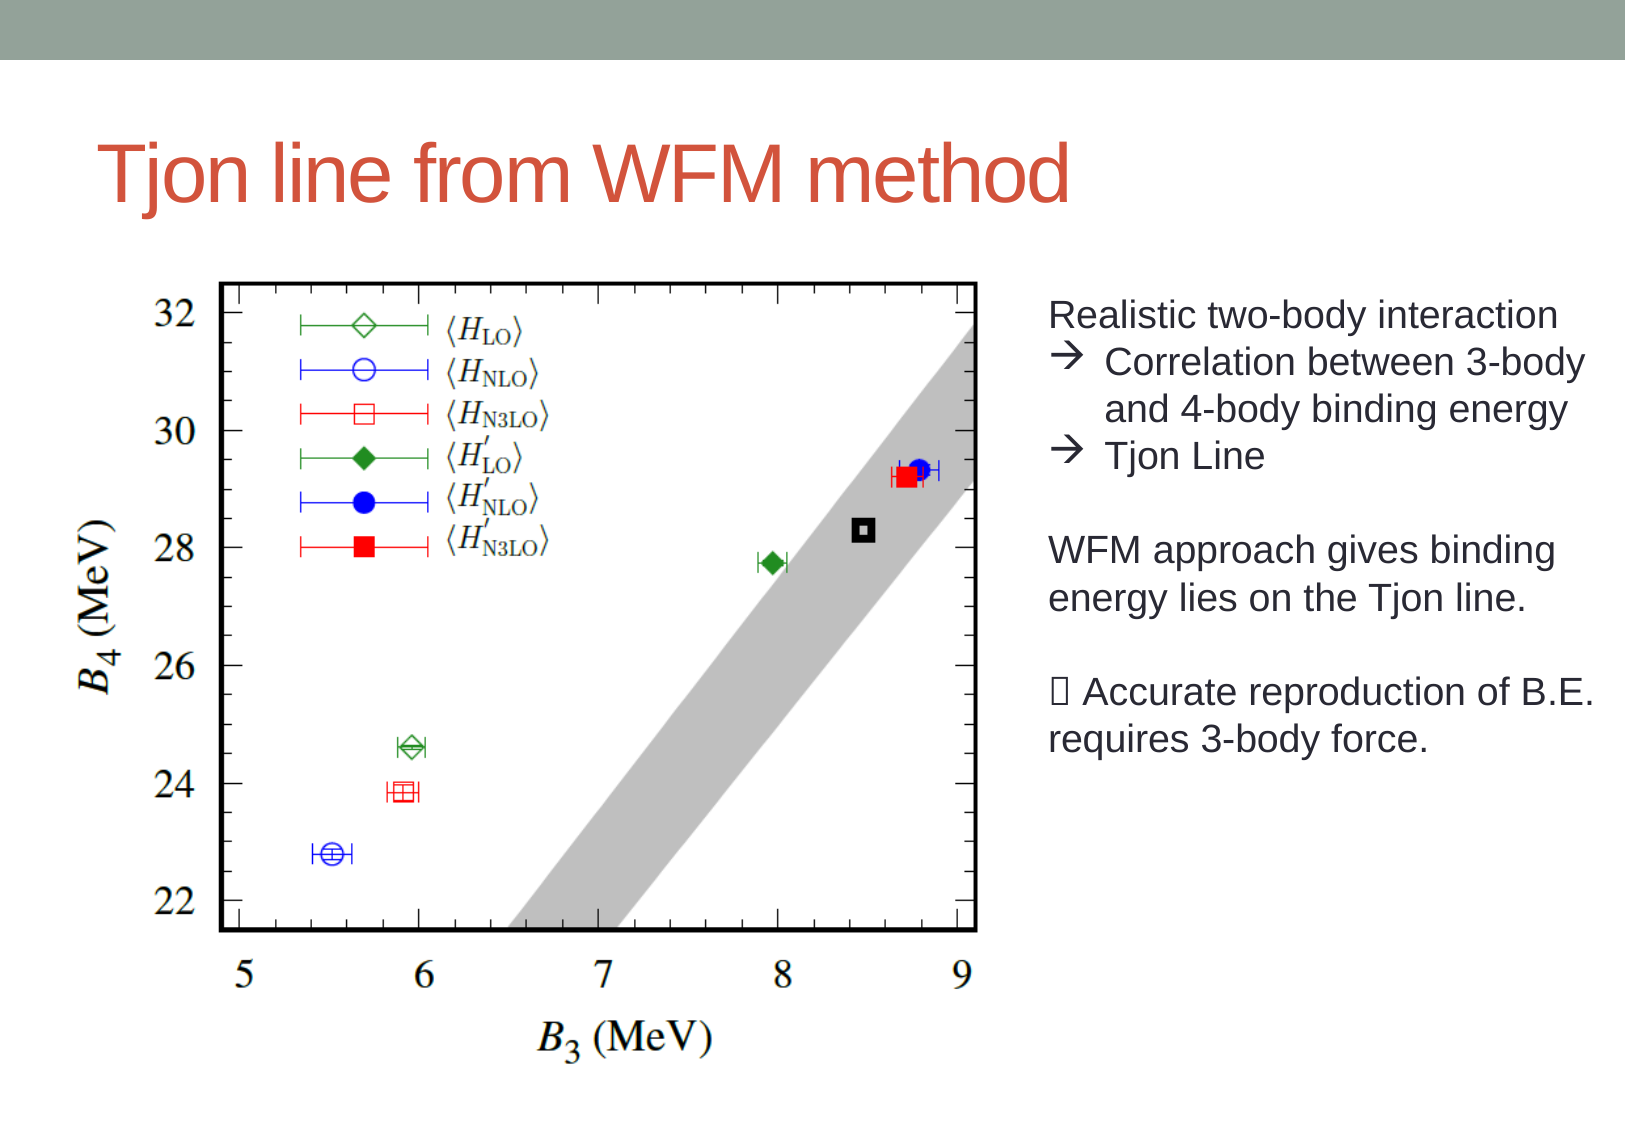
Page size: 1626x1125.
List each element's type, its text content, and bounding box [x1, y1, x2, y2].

text_box Realistic two-body interaction Correlation between 3-body and 4-body binding energy Tjon Line WFM approach gives binding energy lies on the Tjon line.  Accurate reproduction of B.E. requires 3-body force. [1042, 281, 1611, 768]
title Tjon line from WFM method [81, 87, 1544, 250]
picture [45, 249, 1034, 1094]
